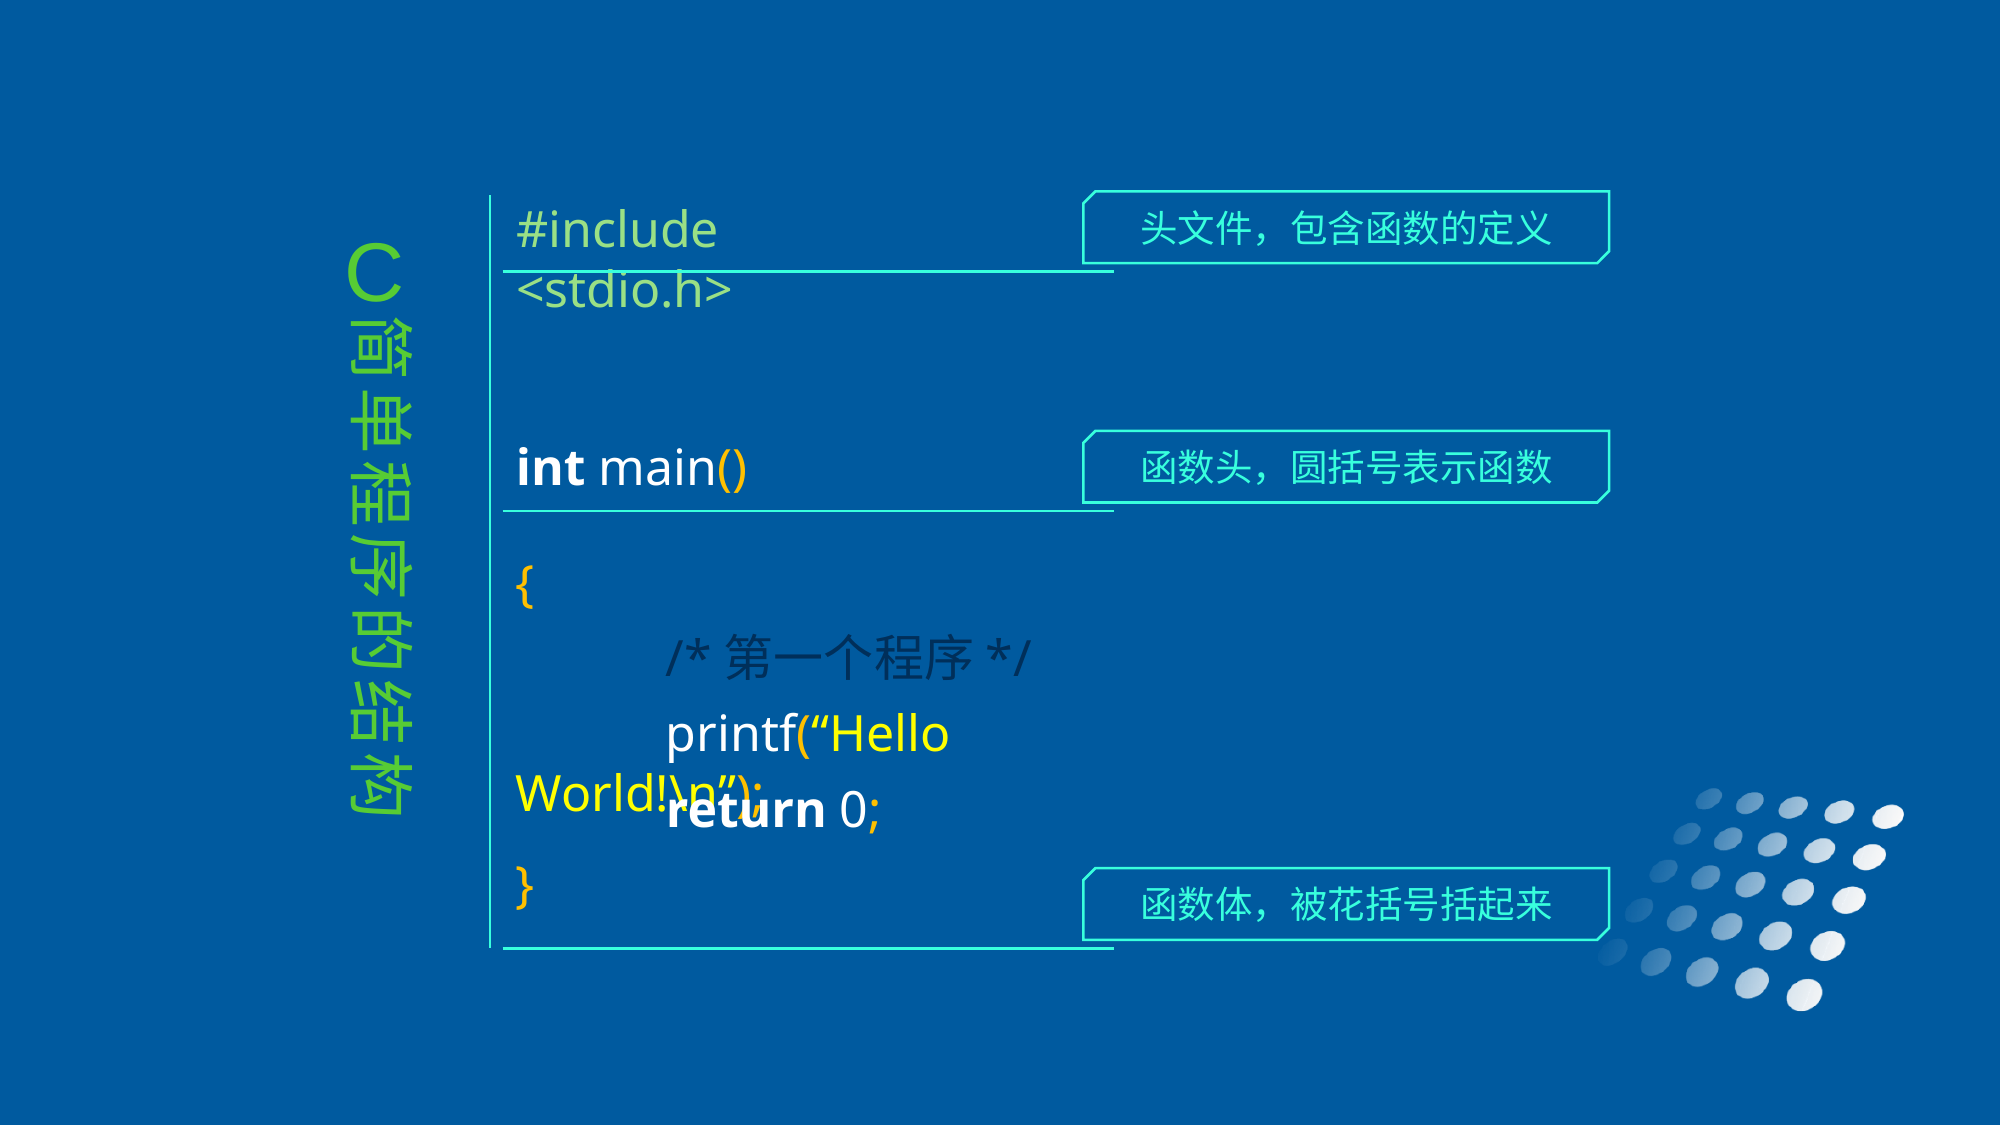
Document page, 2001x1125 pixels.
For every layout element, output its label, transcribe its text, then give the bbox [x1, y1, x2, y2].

text_box { [501, 545, 1084, 618]
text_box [502, 191, 1610, 272]
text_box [502, 430, 1610, 511]
text_box #include <stdio.h> [501, 191, 963, 324]
text_box printf(“Hello World!\n”); [501, 695, 1084, 771]
text_box return 0; [501, 771, 1084, 844]
text_box } [501, 846, 1084, 919]
text_box /*第一个程序*/ [501, 620, 1084, 693]
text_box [319, 210, 448, 981]
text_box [502, 867, 1610, 949]
picture [1575, 787, 1914, 1012]
